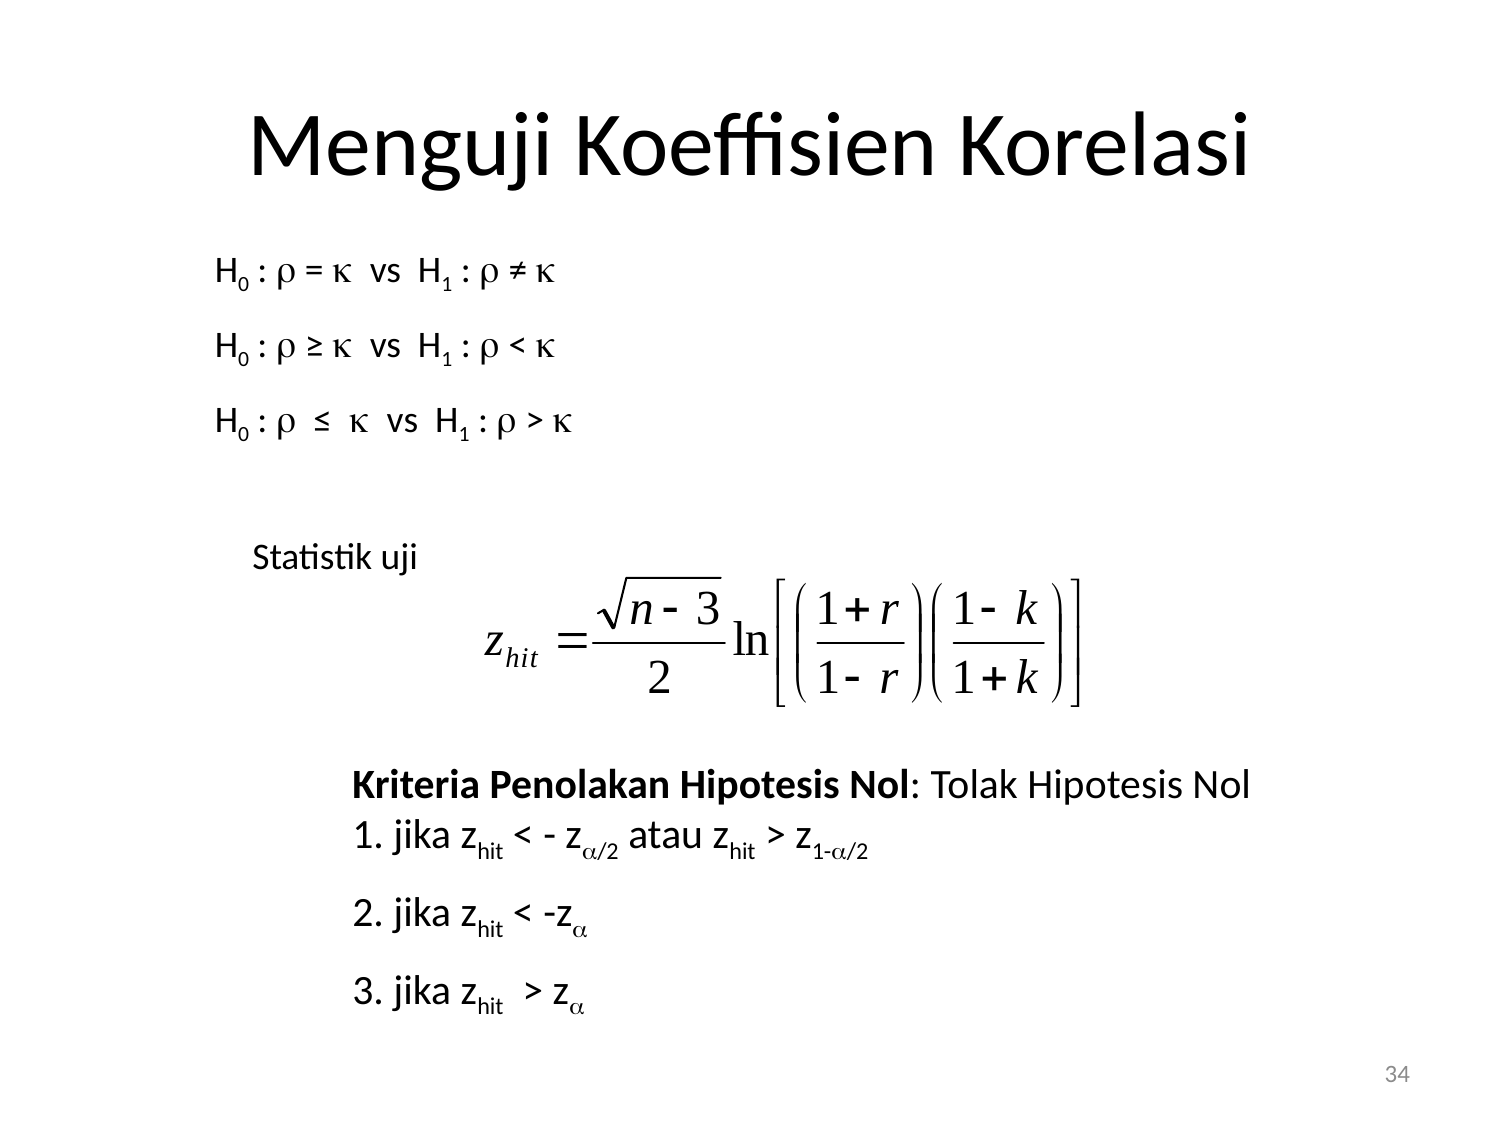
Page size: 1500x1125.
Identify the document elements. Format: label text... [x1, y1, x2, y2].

text_box H0 : r = k vs H1 : r ≠ k [200, 237, 850, 304]
text_box Statistik uji [237, 524, 538, 585]
title Menguji Koeffisien Korelasi [75, 45, 1425, 233]
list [474, 565, 1101, 717]
text_box H0 : r ≤ k vs H1 : r > k [200, 387, 850, 454]
text_box Kriteria Penolakan Hipotesis Nol: Tolak Hipotesis Nol 1. jika zhit < - za/2 atau zhit > z1-a/2 2. jika zhit < -za 3. jika zhit > za [337, 749, 1288, 1105]
slide_number 34 [1288, 1042, 1425, 1103]
text_box H0 : r ≥ k vs H1 : r < k [200, 312, 850, 379]
